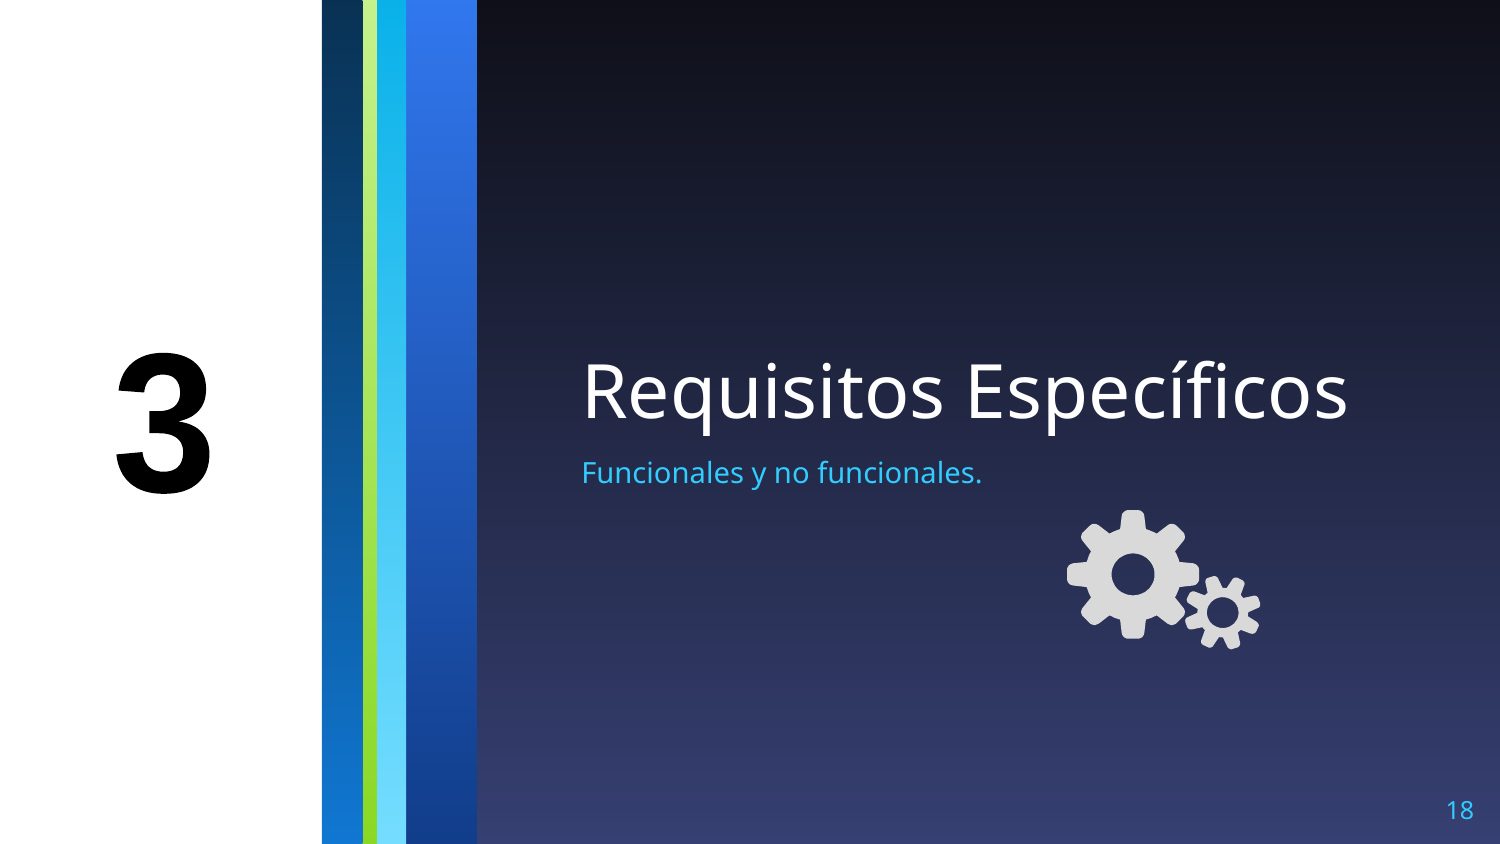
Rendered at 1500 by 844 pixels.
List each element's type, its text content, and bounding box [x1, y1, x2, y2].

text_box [1066, 509, 1261, 650]
subtitle Funcionales y no funcionales. [566, 439, 1412, 511]
slide_number ‹#› [1399, 779, 1490, 844]
title Requisitos Específicos [566, 335, 1412, 439]
